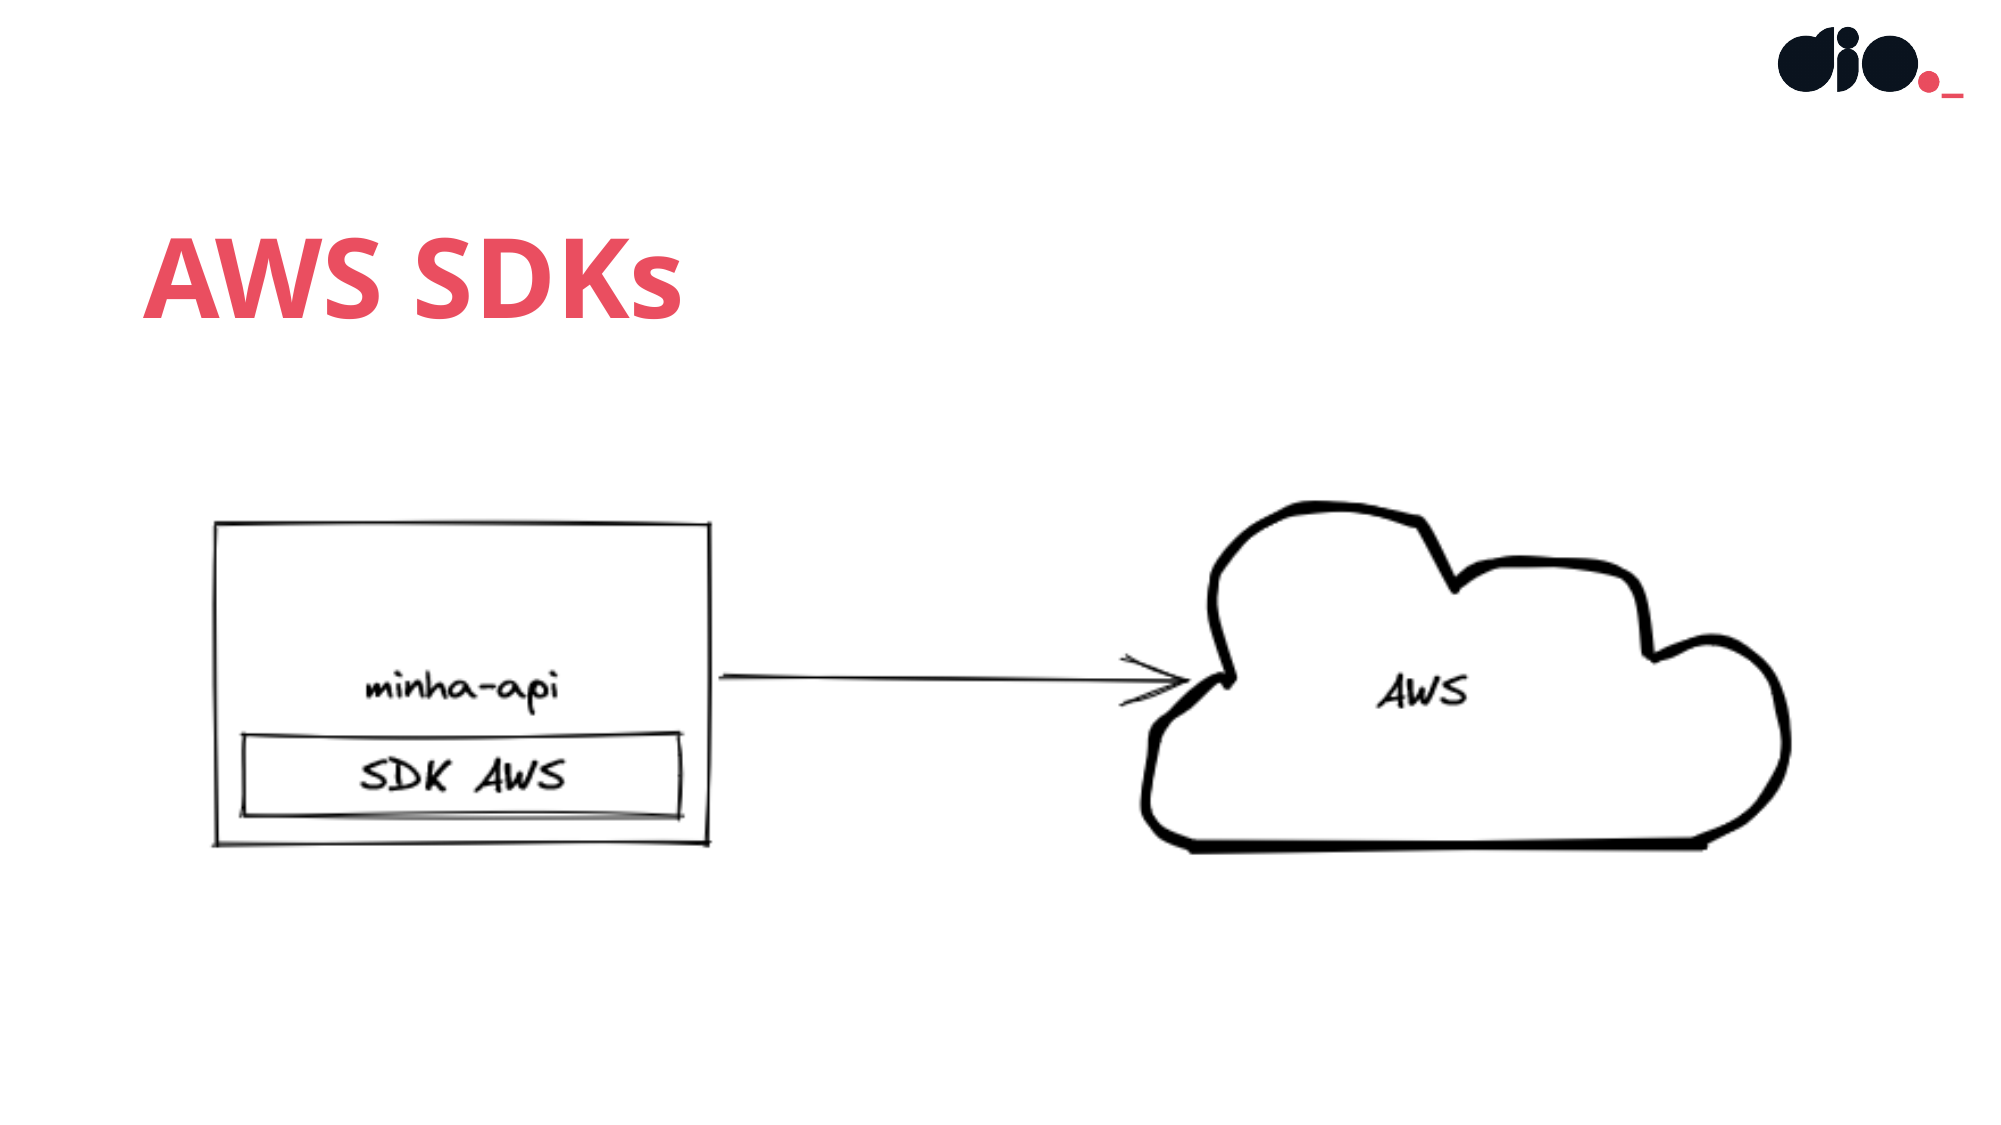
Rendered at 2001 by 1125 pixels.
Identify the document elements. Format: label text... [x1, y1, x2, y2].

picture [191, 483, 1809, 871]
picture [1777, 26, 1964, 99]
text_box AWS SDKs [123, 171, 1877, 357]
